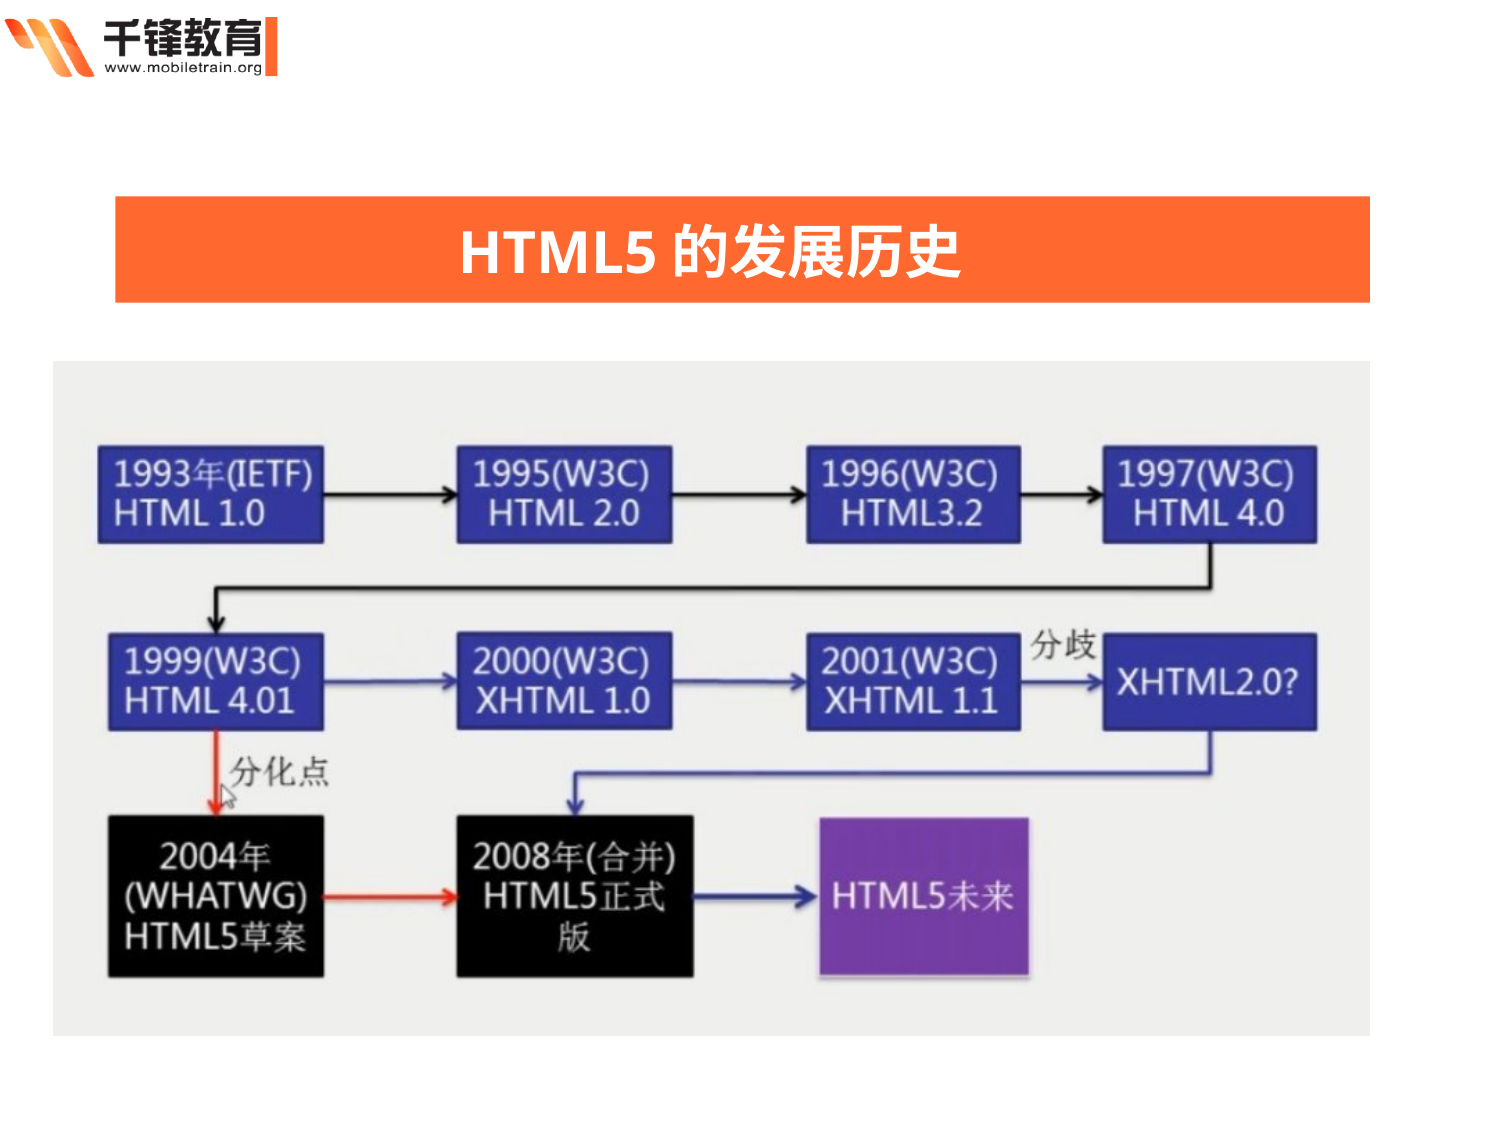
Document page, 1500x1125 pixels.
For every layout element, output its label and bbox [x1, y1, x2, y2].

text_box [115, 196, 1370, 303]
picture [53, 361, 1370, 1036]
picture [3, 18, 261, 79]
